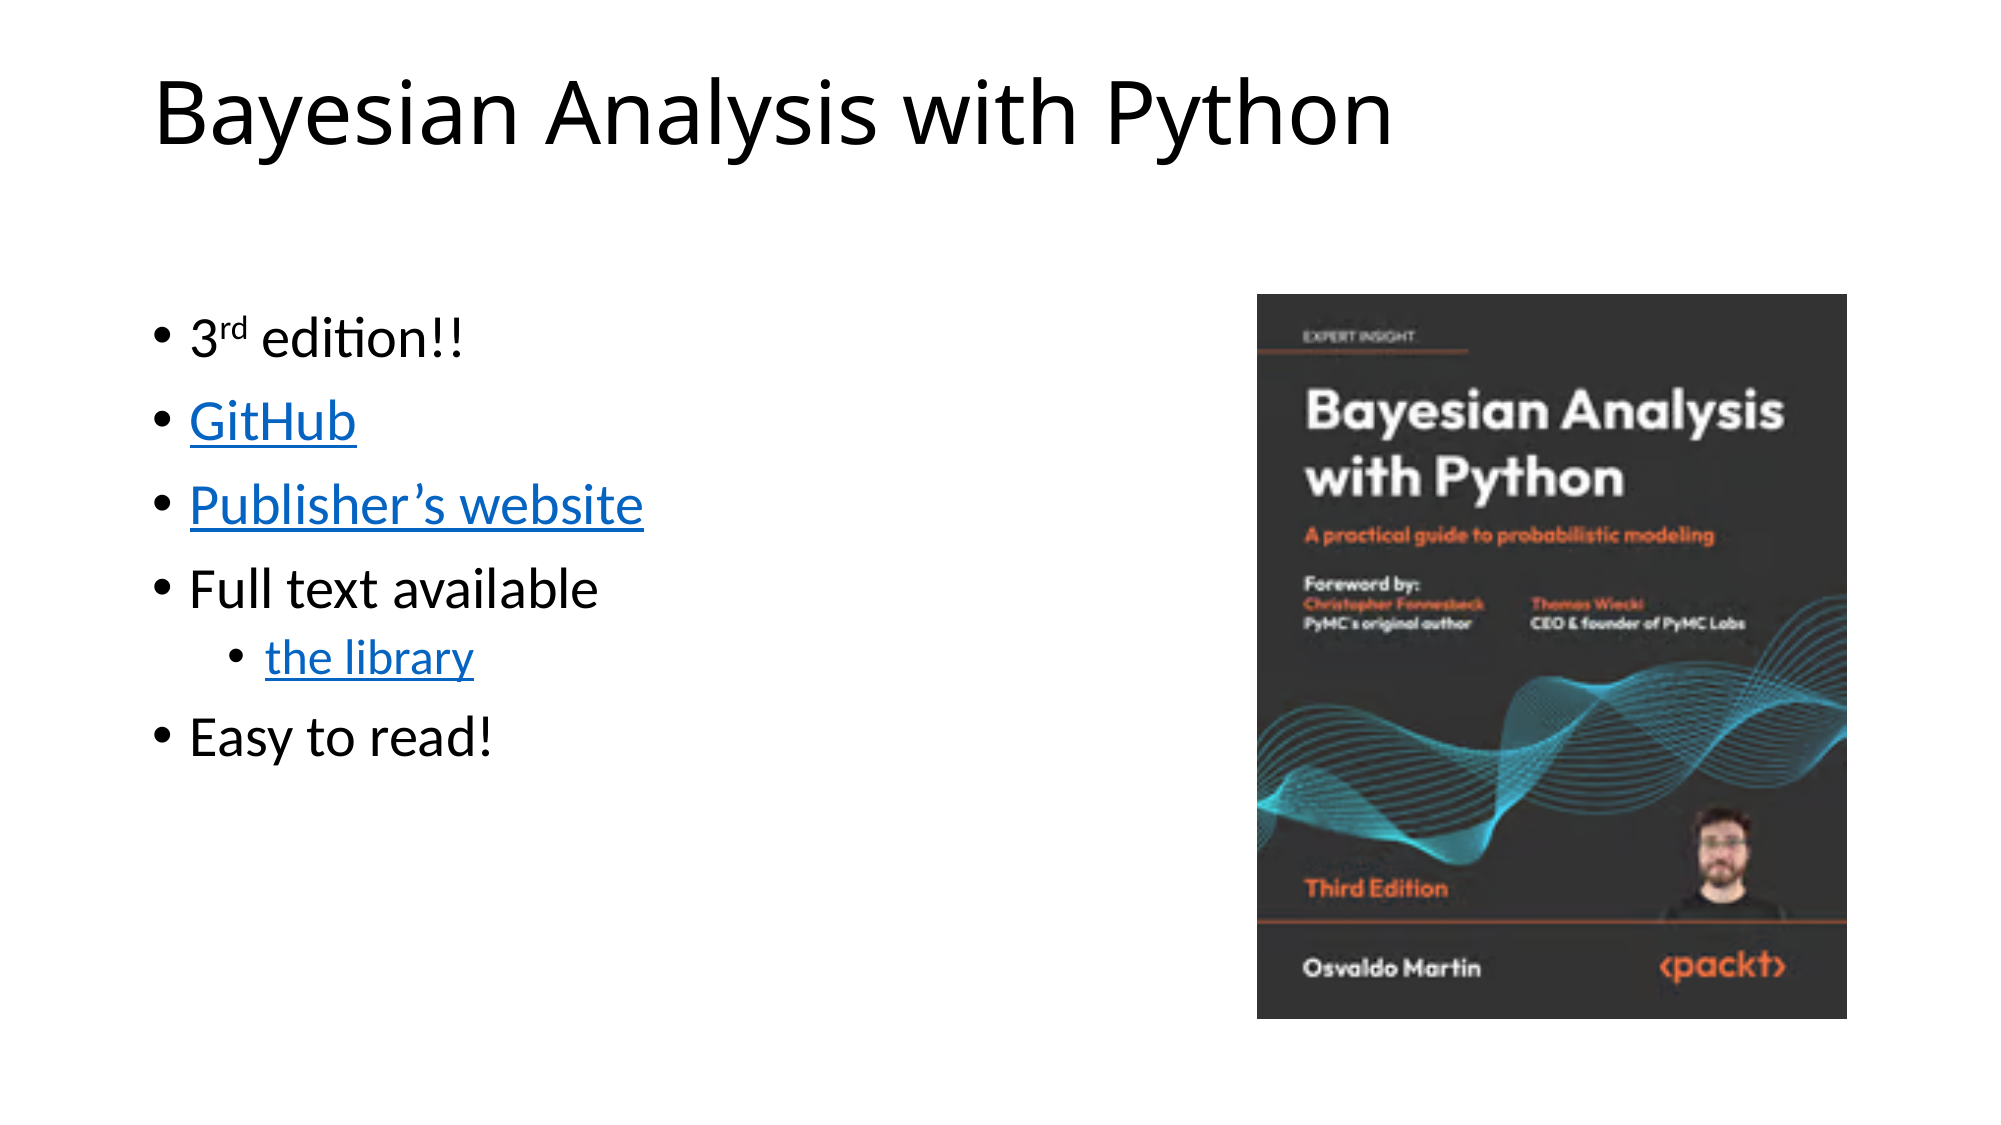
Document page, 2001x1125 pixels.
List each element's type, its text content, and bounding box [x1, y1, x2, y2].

picture [1257, 294, 1847, 1019]
list 3rd edition!! GitHub Publisher’s website Full text available the library Easy to read! [137, 299, 1016, 1014]
title Bayesian Analysis with Python [137, 59, 1863, 278]
